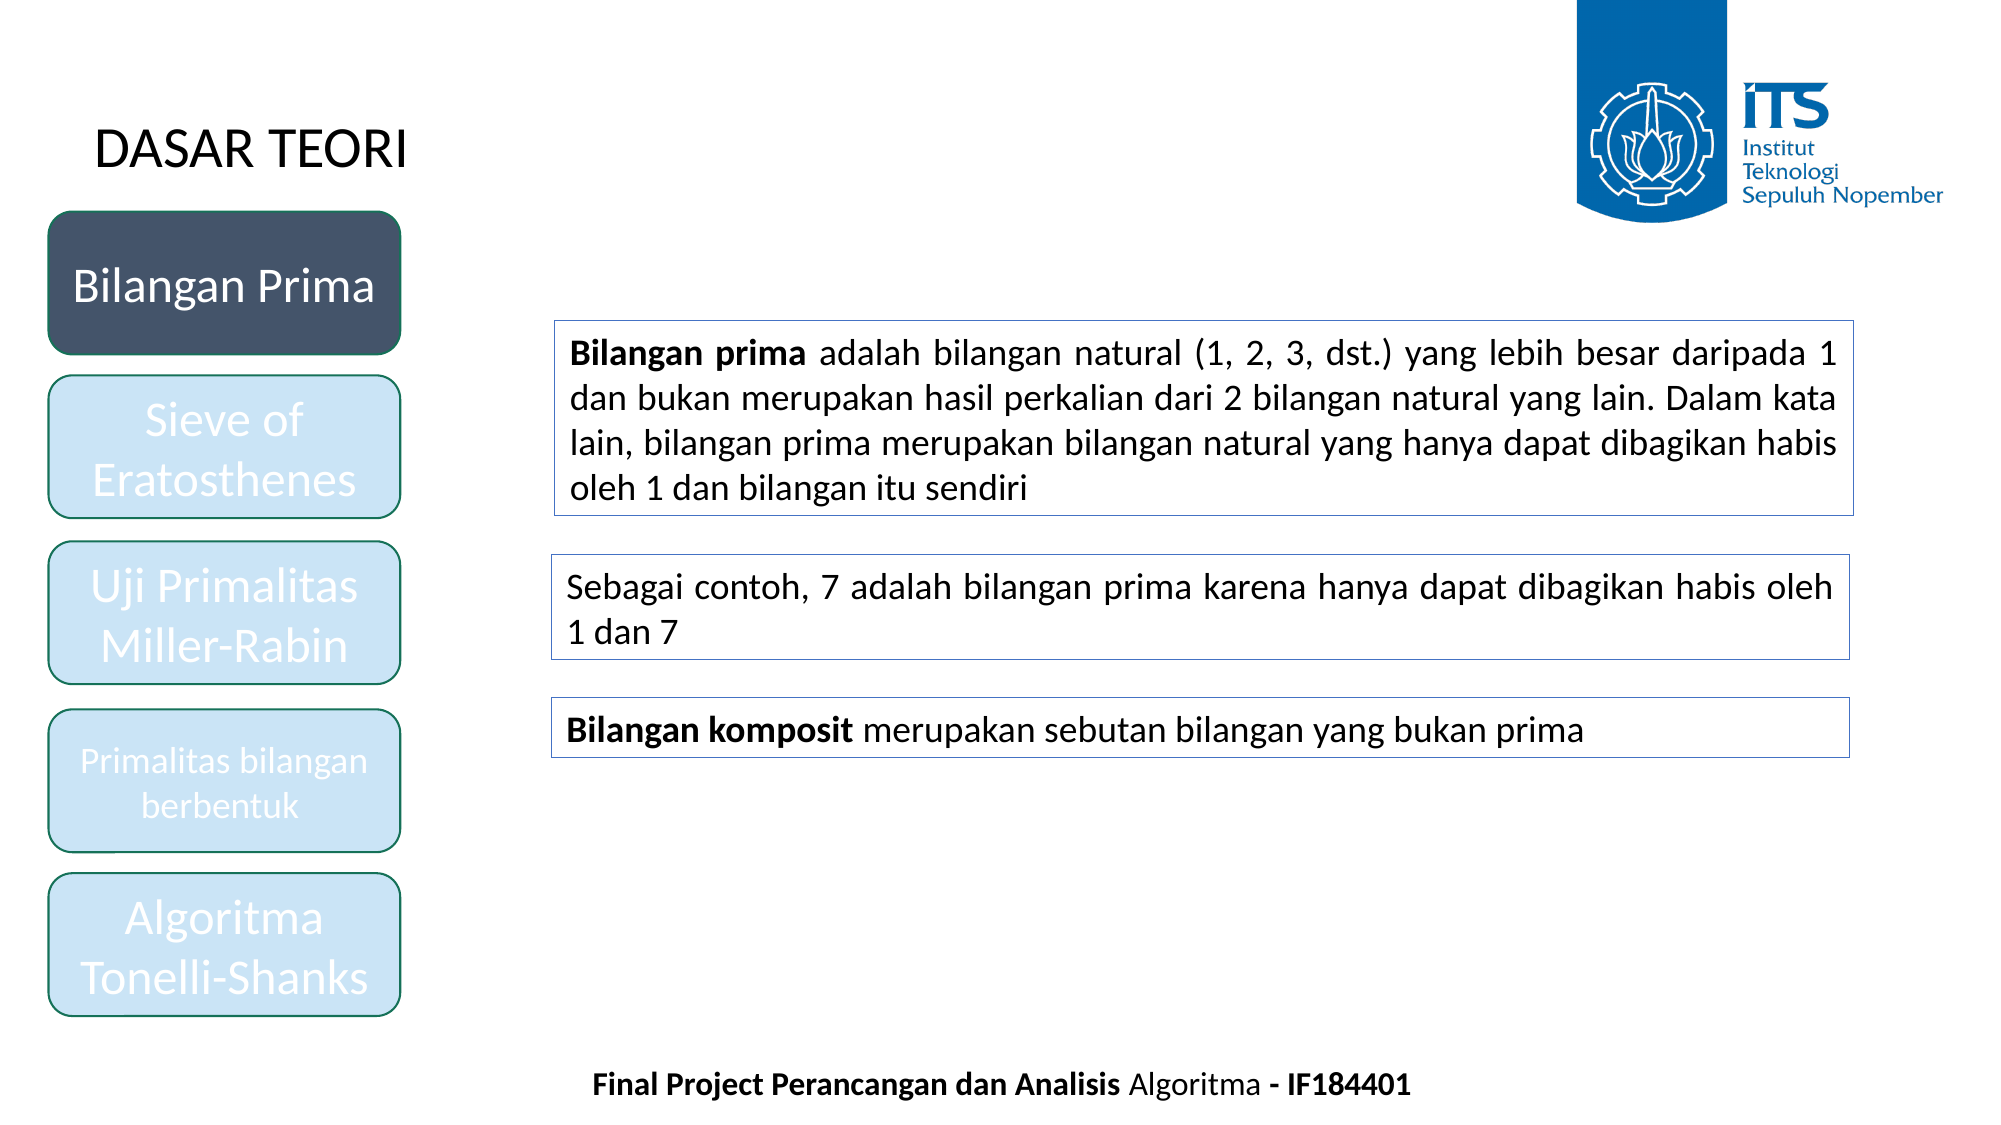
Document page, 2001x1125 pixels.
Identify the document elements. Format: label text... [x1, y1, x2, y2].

text_box Final Project Perancangan dan Analisis Algoritma - IF184401 [469, 1058, 1536, 1118]
text_box Algoritma Tonelli-Shanks [47, 872, 402, 1018]
text_box Sebagai contoh, 7 adalah bilangan prima karena hanya dapat dibagikan habis oleh 1 dan 7 [551, 554, 1850, 660]
text_box Bilangan prima adalah bilangan natural (1, 2, 3, dst.) yang lebih besar daripada 1 dan bukan merupakan hasil perkalian dari 2 bilangan natural yang lain. Dalam kata lain, bilangan prima merupakan bilangan natural yang hanya dapat dibagikan habis oleh 1 dan bilangan itu sendiri [554, 320, 1854, 516]
text_box Uji Primalitas Miller-Rabin [47, 540, 402, 686]
picture [1563, 0, 1954, 236]
text_box Sieve of Eratosthenes [47, 374, 402, 520]
list DASAR TEORI [79, 109, 1563, 221]
text_box Bilangan Prima [47, 210, 402, 356]
text_box Bilangan komposit merupakan sebutan bilangan yang bukan prima [551, 697, 1850, 758]
